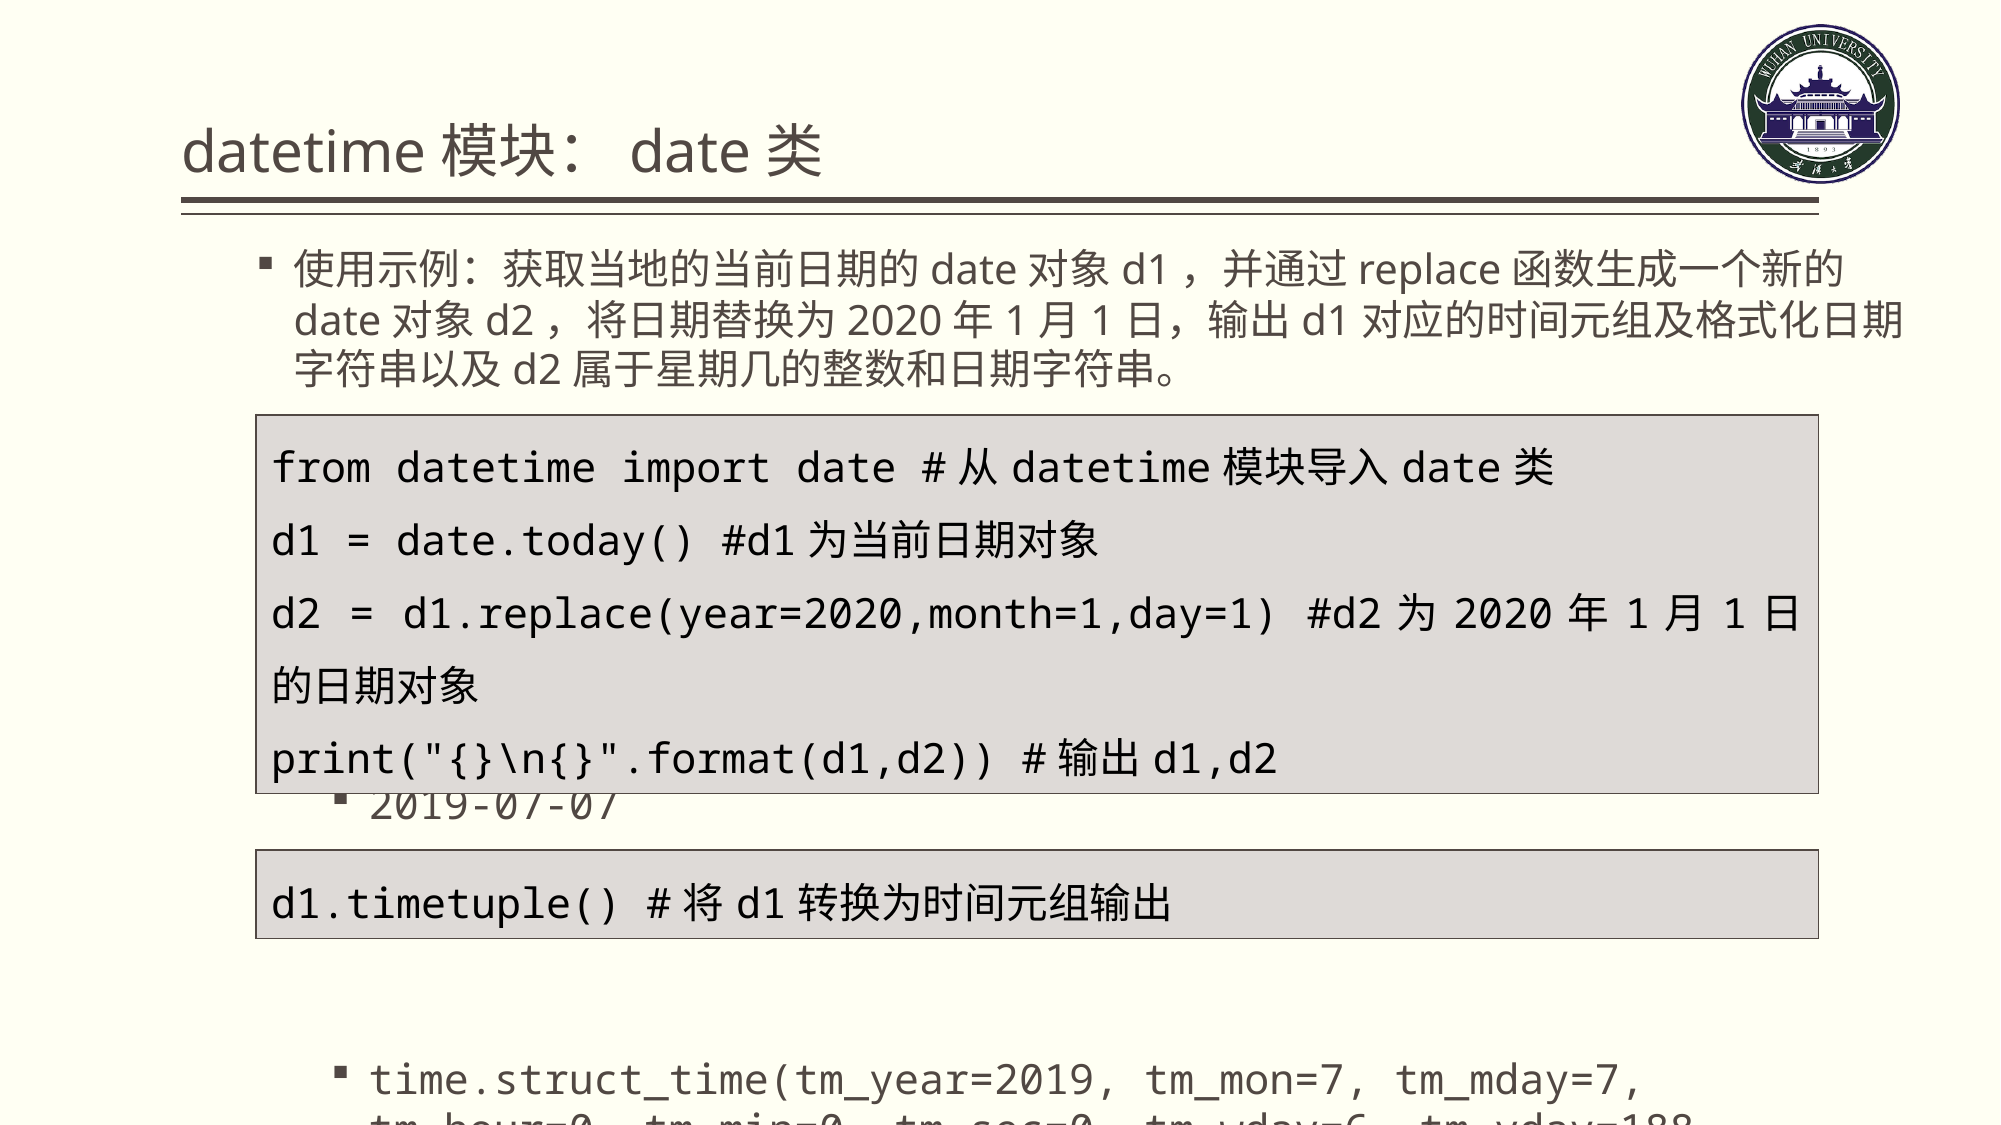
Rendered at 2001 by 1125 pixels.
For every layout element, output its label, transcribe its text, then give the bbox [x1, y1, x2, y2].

picture [1819, 24, 1900, 184]
table_header from datetime import date #从datetime模块导入date类 d1 = date.today() #d1为当前日期对象 d2 = d1.replace(year=2020,month=1,day=1) #d2为2020年1月1日的日期对象 print("{}\n{}".format(d1,d2)) #输出d1,d2 [257, 416, 1818, 793]
table_header d1.timetuple() #将d1转换为时间元组输出 [257, 851, 1818, 938]
list 使用示例：获取当地的当前日期的date对象d1，并通过replace函数生成一个新的date对象d2，将日期替换为2020年1月1日，输出d1对应的时间元组及格式化日期字符串以及d2属于星期几的整数和日期字符串。 2019-07-07 2020-01-01 time.struct_time(tm_year=2019, tm_mon=7, tm_mday=7, tm_hour=0, tm_min=0, tm_sec=0, tm_wday=6, tm_yday=188, tm_isdst=-1) [181, 235, 1919, 1125]
title datetime模块：date类 [181, 12, 1819, 193]
